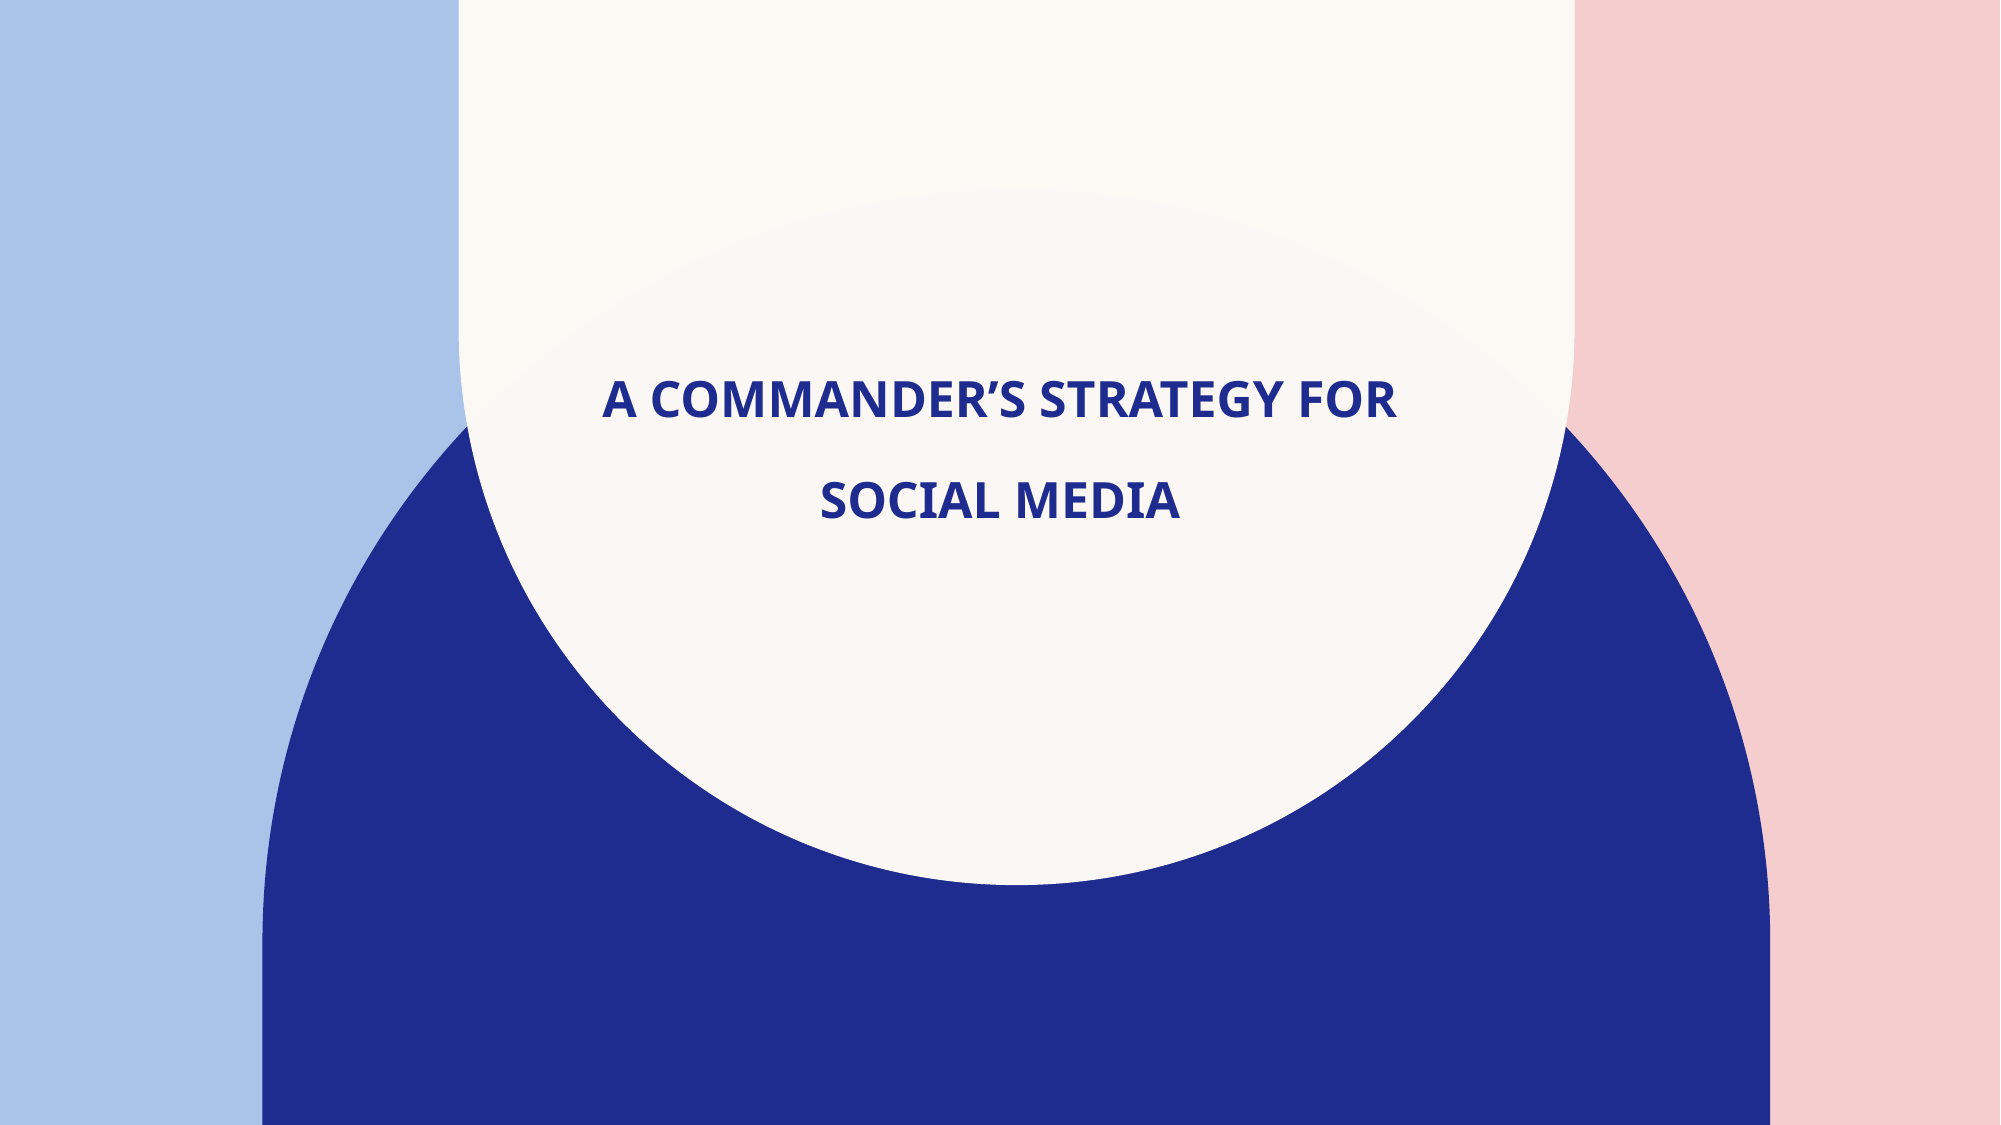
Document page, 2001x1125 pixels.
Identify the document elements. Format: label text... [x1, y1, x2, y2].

title A Commander’s Strategy for Social Media [558, 325, 1442, 527]
